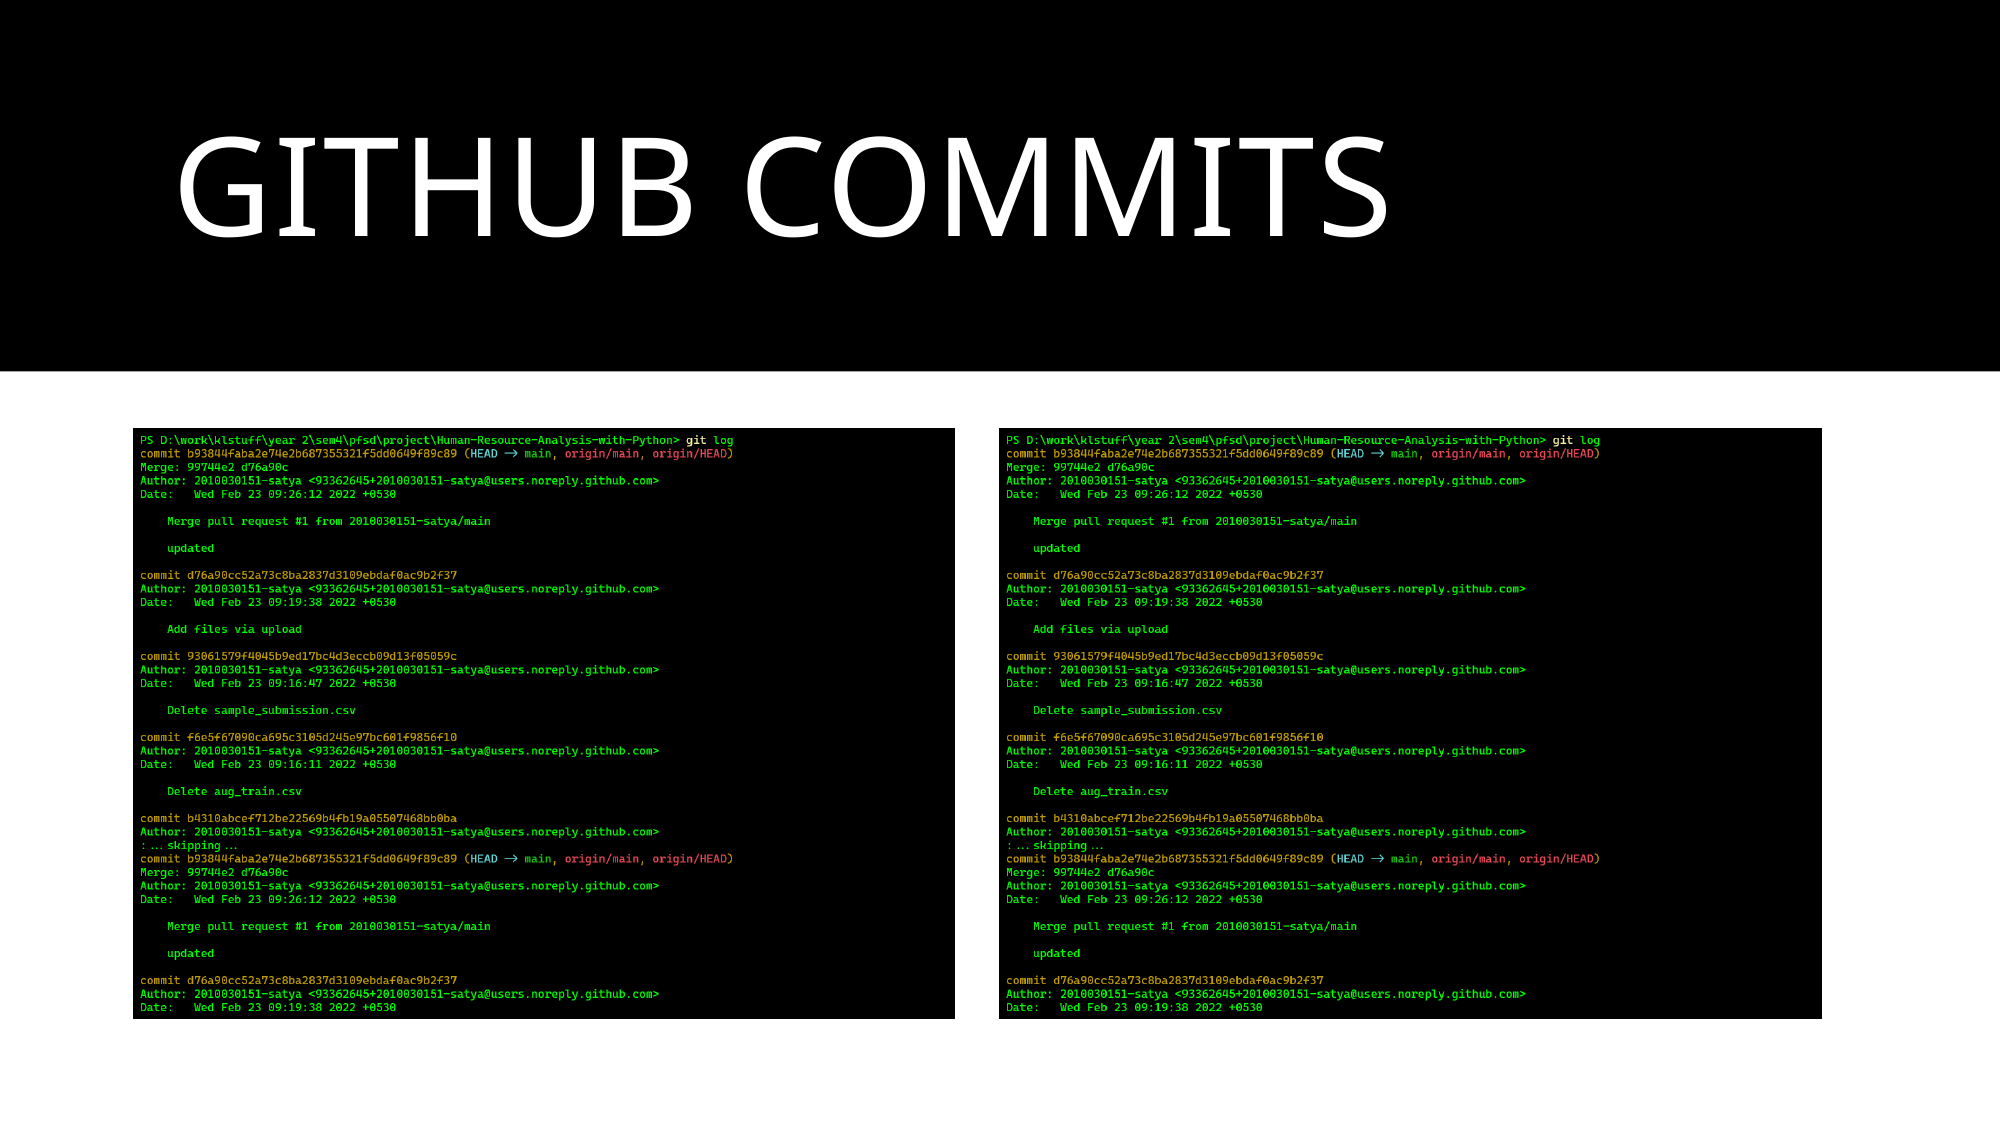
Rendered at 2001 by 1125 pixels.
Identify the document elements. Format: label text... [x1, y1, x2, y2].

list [133, 428, 955, 1019]
picture [999, 428, 1822, 1019]
title GITHUB COMMITS [157, 52, 1842, 332]
